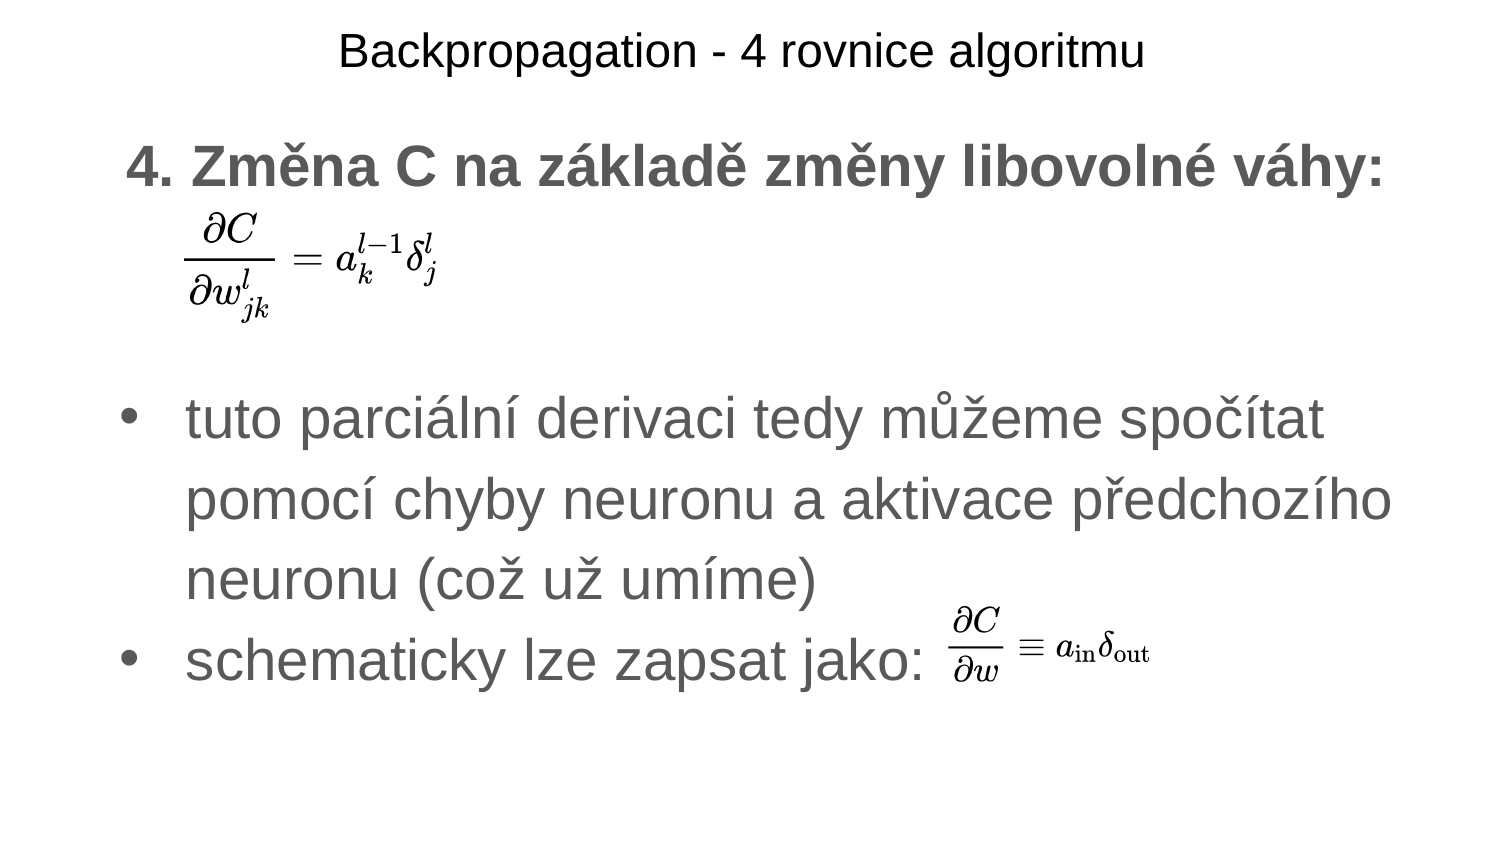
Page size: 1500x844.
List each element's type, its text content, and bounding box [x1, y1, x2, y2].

picture [947, 605, 1149, 682]
text_box 4. Změna C na základě změny libovolné váhy: [36, 102, 1464, 294]
text_box Backpropagation - 4 rovnice algoritmu [52, 27, 1433, 92]
text_box tuto parciální derivaci tedy můžeme spočítat pomocí chyby neuronu a aktivace předchozího neuronu (což už umíme) schematicky lze zapsat jako: [95, 355, 1500, 707]
picture [184, 212, 437, 324]
